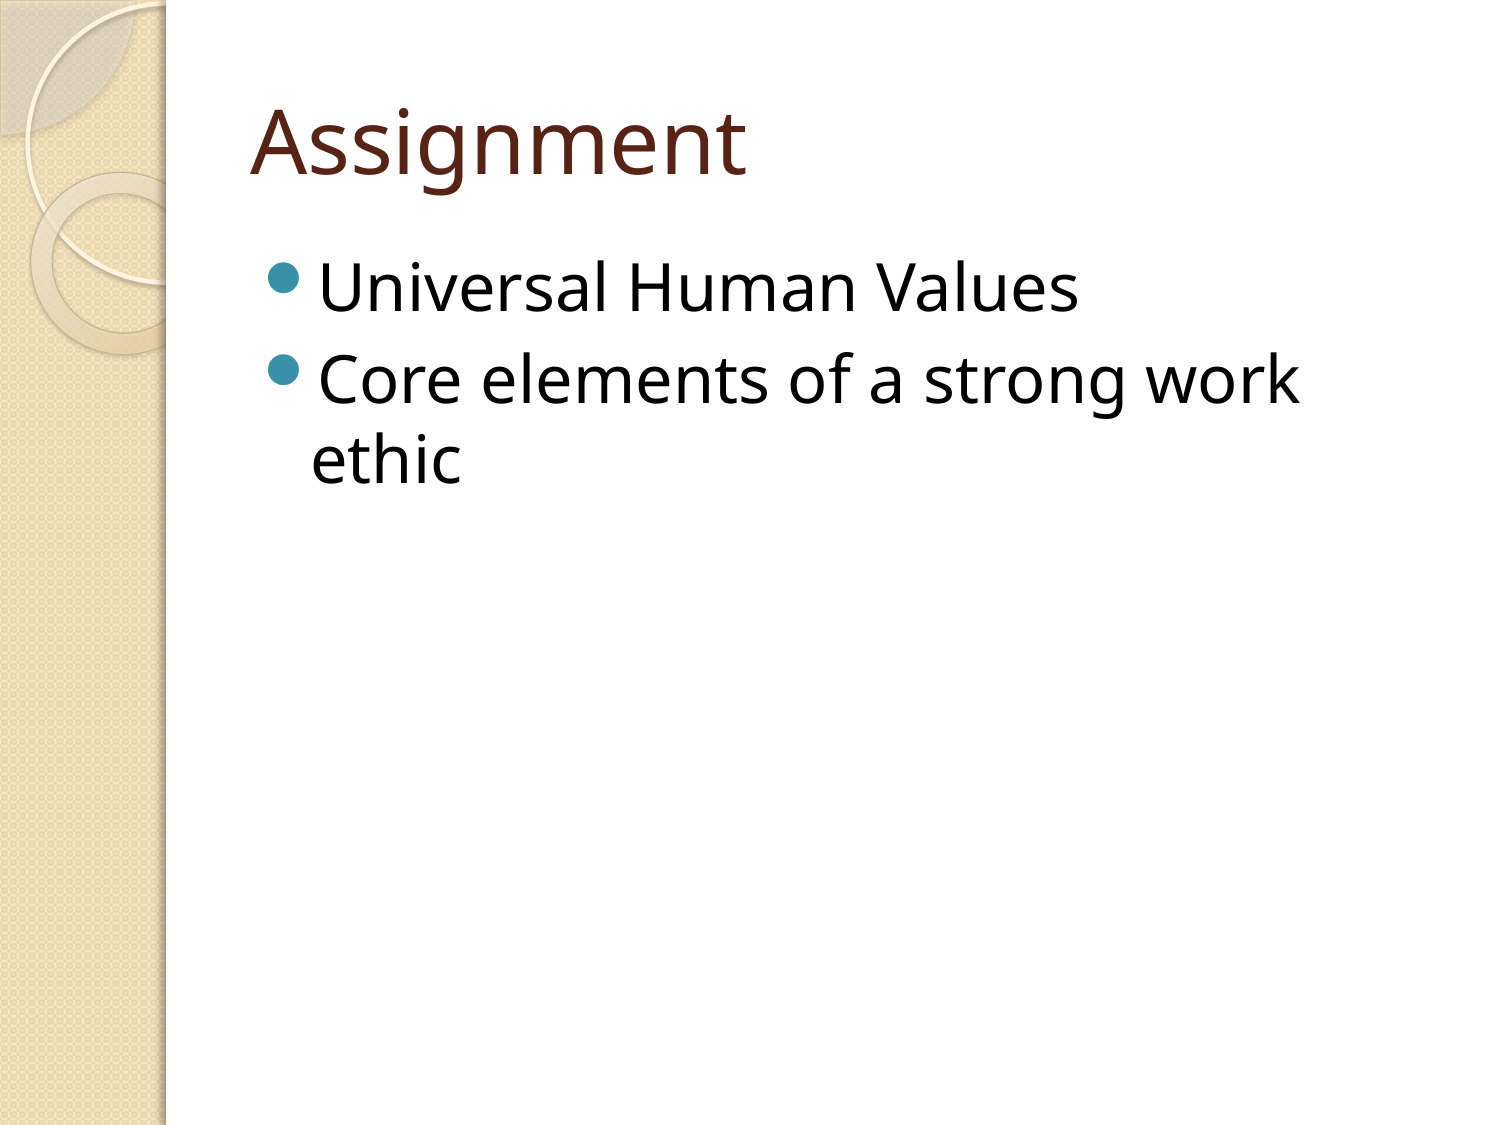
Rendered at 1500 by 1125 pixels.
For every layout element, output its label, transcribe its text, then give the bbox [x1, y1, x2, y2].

list Universal Human Values Core elements of a strong work ethic [235, 237, 1466, 1025]
title Assignment [235, 45, 1466, 233]
